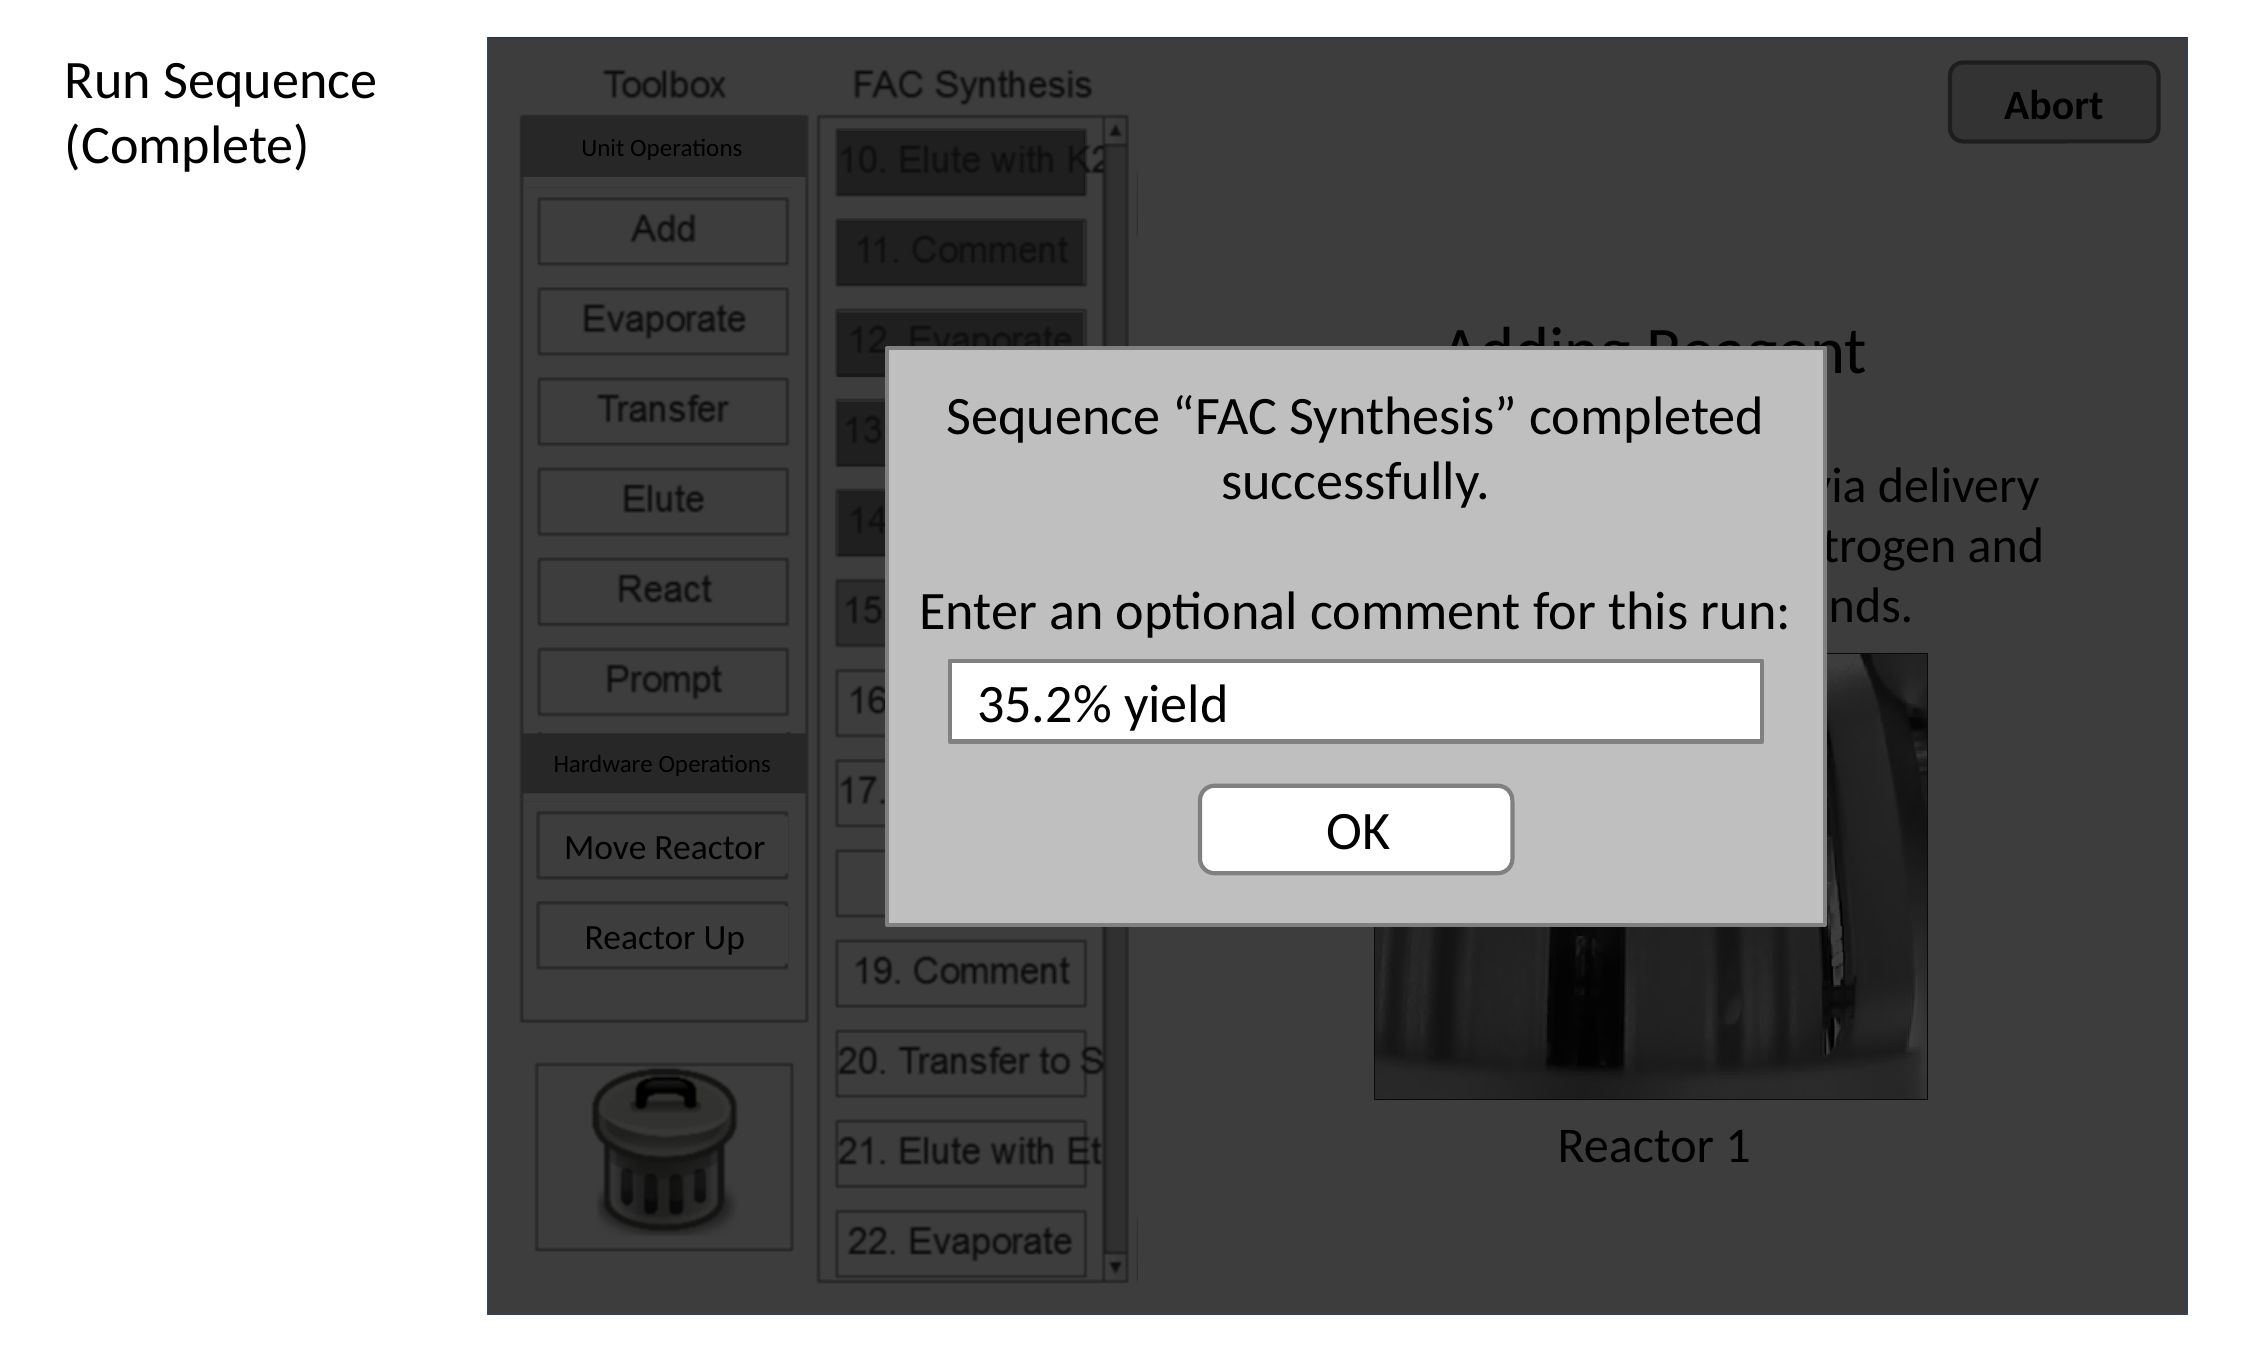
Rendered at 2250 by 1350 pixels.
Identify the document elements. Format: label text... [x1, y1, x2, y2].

text_box Run Sequence (Complete) [49, 37, 484, 183]
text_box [487, 37, 2188, 1315]
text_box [886, 347, 1825, 926]
